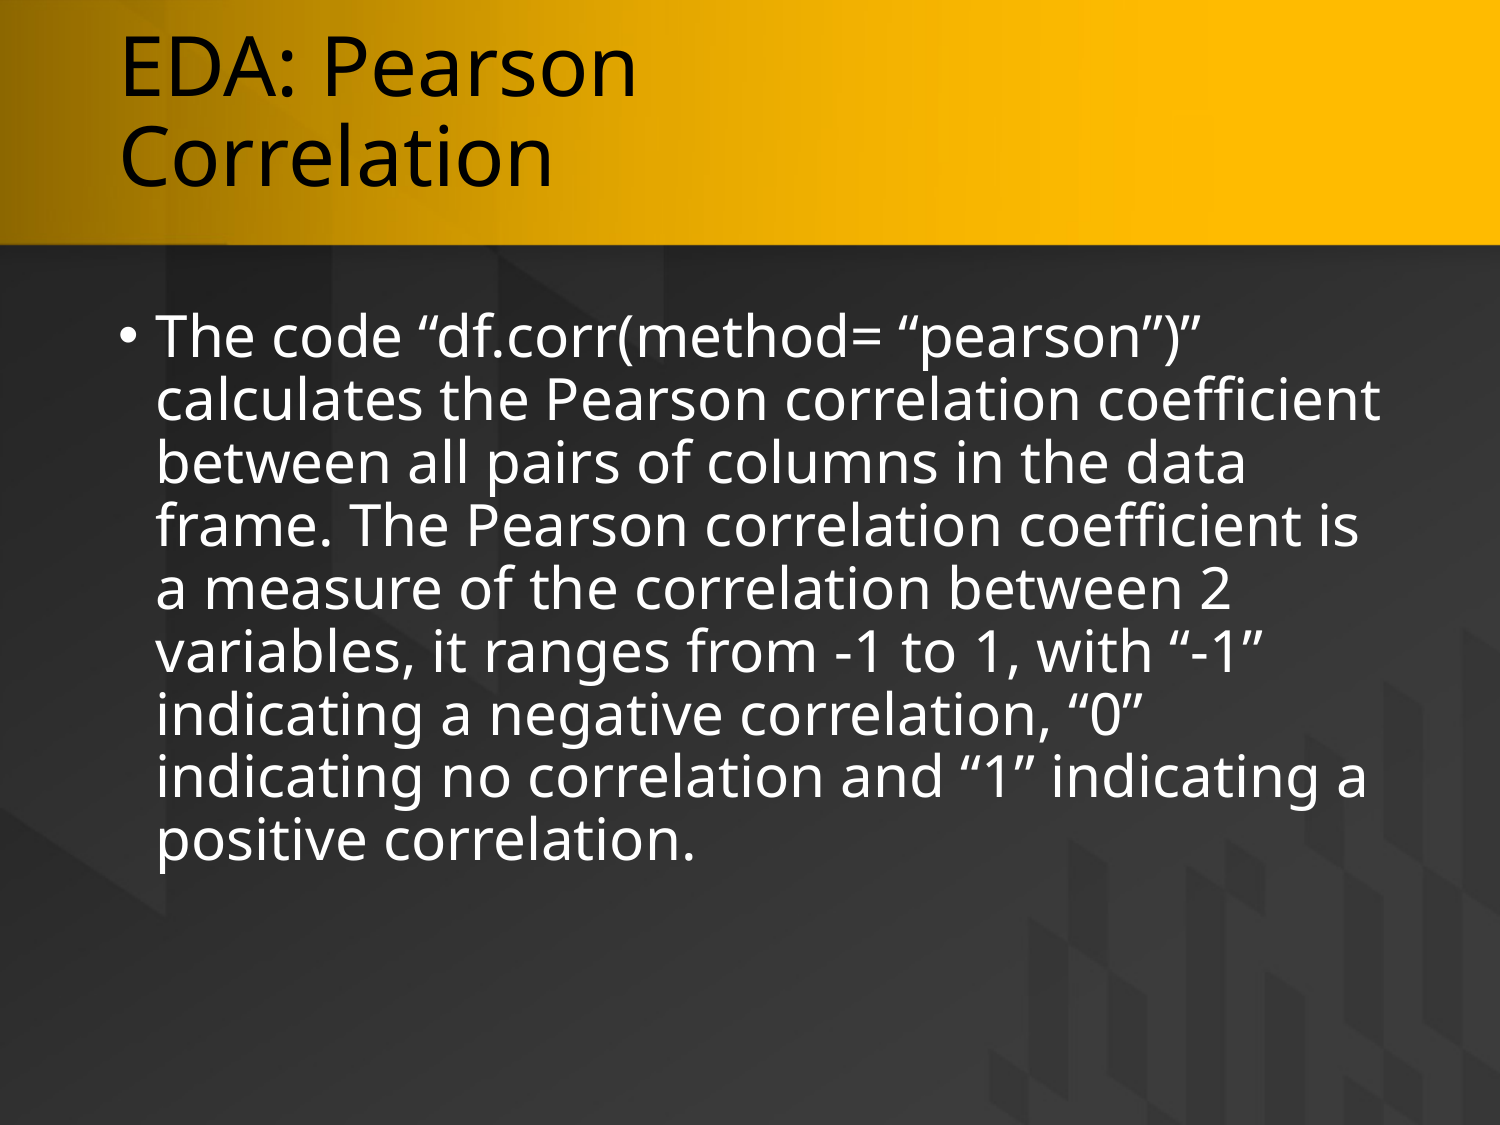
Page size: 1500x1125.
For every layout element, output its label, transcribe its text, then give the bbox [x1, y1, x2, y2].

picture [0, 0, 1500, 1125]
title EDA: Pearson Correlation [103, 7, 1115, 212]
list The code “df.corr(method= “pearson”)” calculates the Pearson correlation coefficient between all pairs of columns in the data frame. The Pearson correlation coefficient is a measure of the correlation between 2 variables, it ranges from -1 to 1, with “-1” indicating a negative correlation, “0” indicating no correlation and “1” indicating a positive correlation. [103, 299, 1397, 1014]
